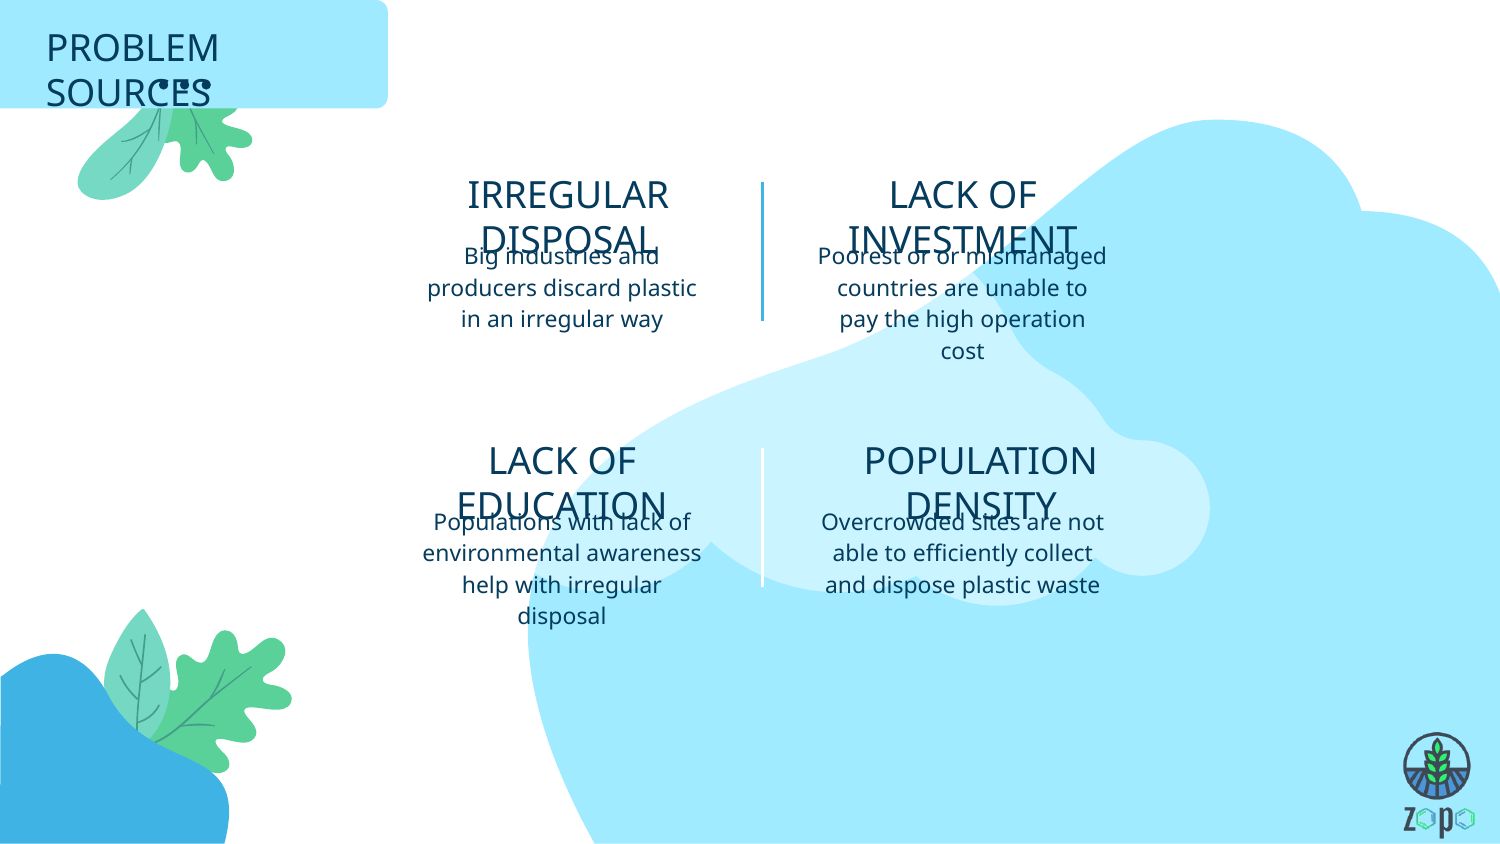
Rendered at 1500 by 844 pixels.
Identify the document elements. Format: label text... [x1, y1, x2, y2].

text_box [76, 34, 274, 201]
title IRREGULAR DISPOSAL [374, 156, 763, 238]
title POPULATION DENSITY [800, 422, 1162, 504]
picture [1382, 725, 1500, 844]
title LACK OF INVESTMENT [800, 156, 1126, 224]
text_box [157, 79, 213, 90]
subtitle Big industries and producers discard plastic in an irregular way [399, 222, 725, 377]
subtitle Poorest or or mismanaged countries are unable to pay the high operation cost [800, 224, 1126, 365]
title PROBLEM SOURCES [30, 8, 384, 80]
subtitle Populations with lack of environmental awareness help with irregular disposal [399, 488, 725, 643]
text_box [0, 0, 388, 109]
title LACK OF EDUCATION [399, 422, 725, 488]
subtitle Overcrowded sites are not able to efficiently collect and dispose plastic waste [800, 488, 1126, 643]
